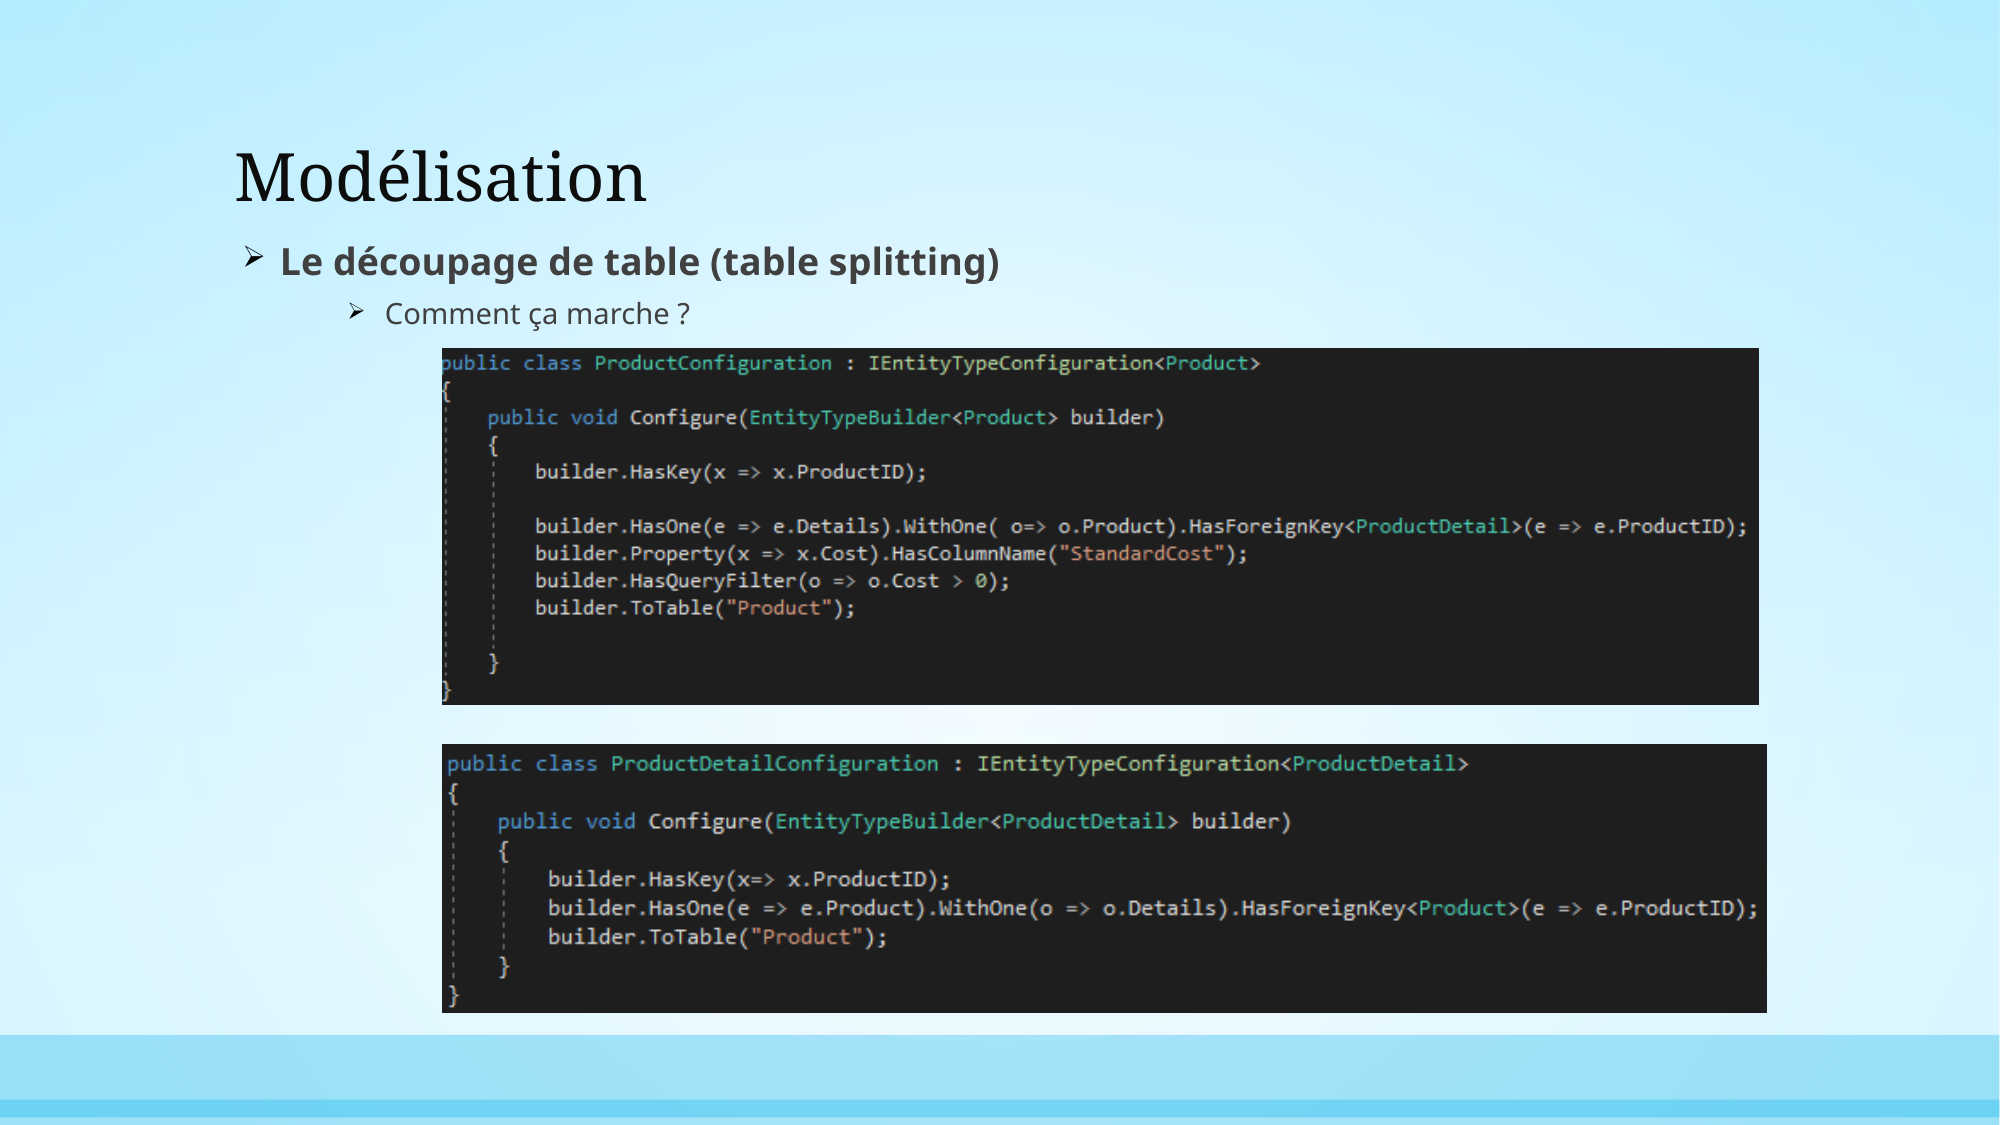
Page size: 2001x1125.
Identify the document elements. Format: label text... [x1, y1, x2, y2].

picture [442, 744, 1767, 1013]
list Le découpage de table (table splitting) Comment ça marche ? [219, 235, 1780, 948]
picture [442, 348, 1759, 705]
title Modélisation [219, 129, 1780, 223]
